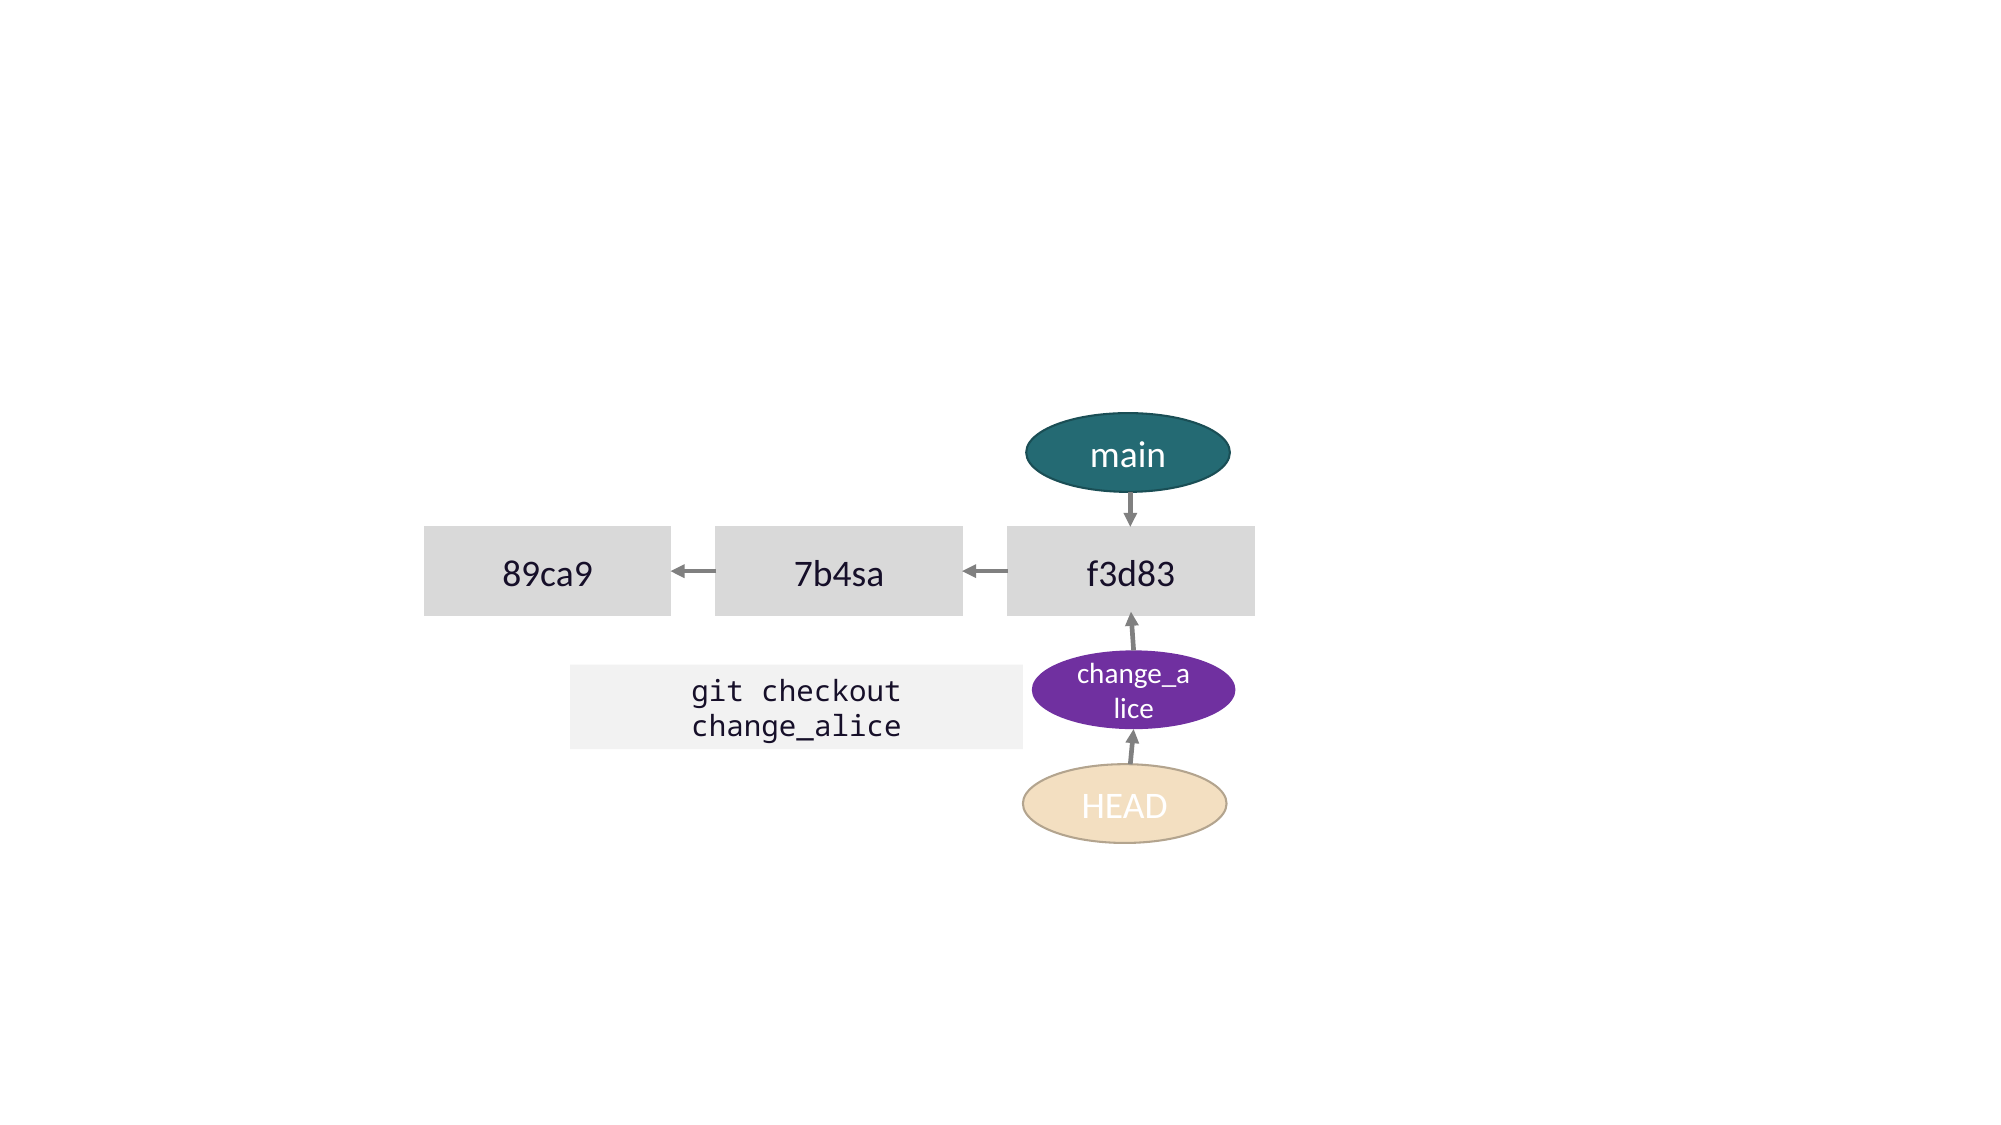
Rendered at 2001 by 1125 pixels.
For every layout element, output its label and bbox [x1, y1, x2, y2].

text_box [424, 413, 1254, 843]
